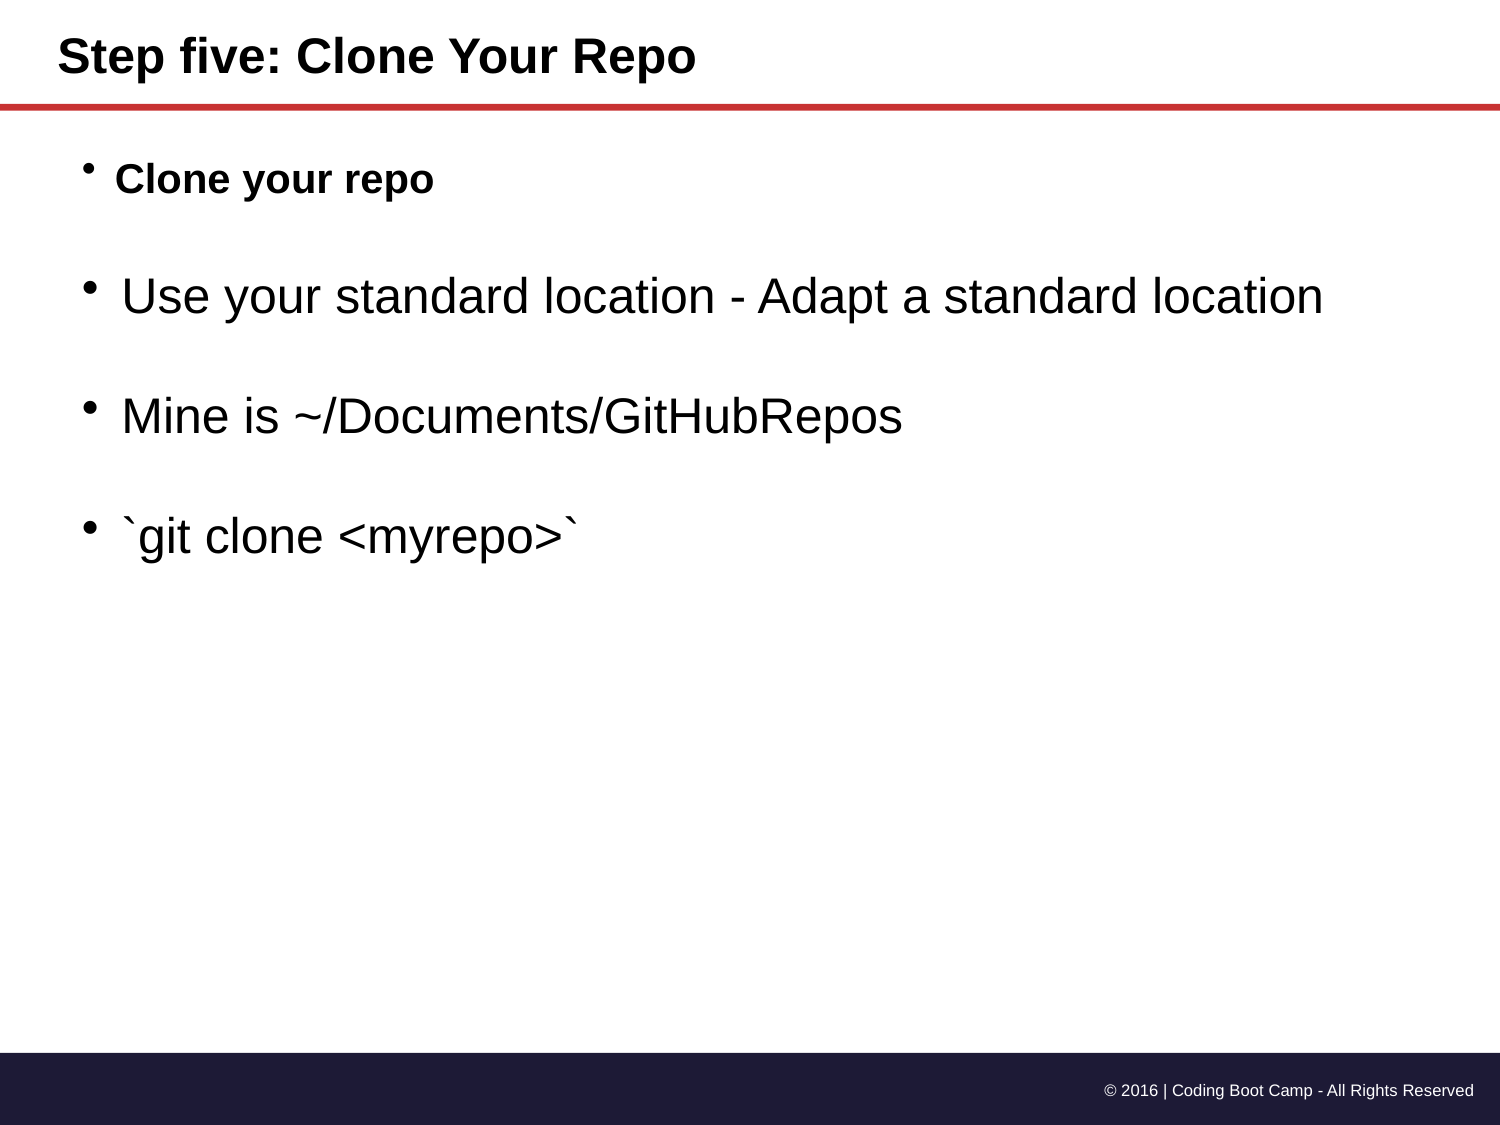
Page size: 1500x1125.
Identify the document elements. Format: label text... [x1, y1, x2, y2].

text_box Clone your repo Use your standard location - Adapt a standard location Mine is ~/Documents/GitHubRepos `git clone <myrepo>` [67, 128, 1480, 639]
text_box Step five: Clone Your Repo [49, 16, 1241, 91]
